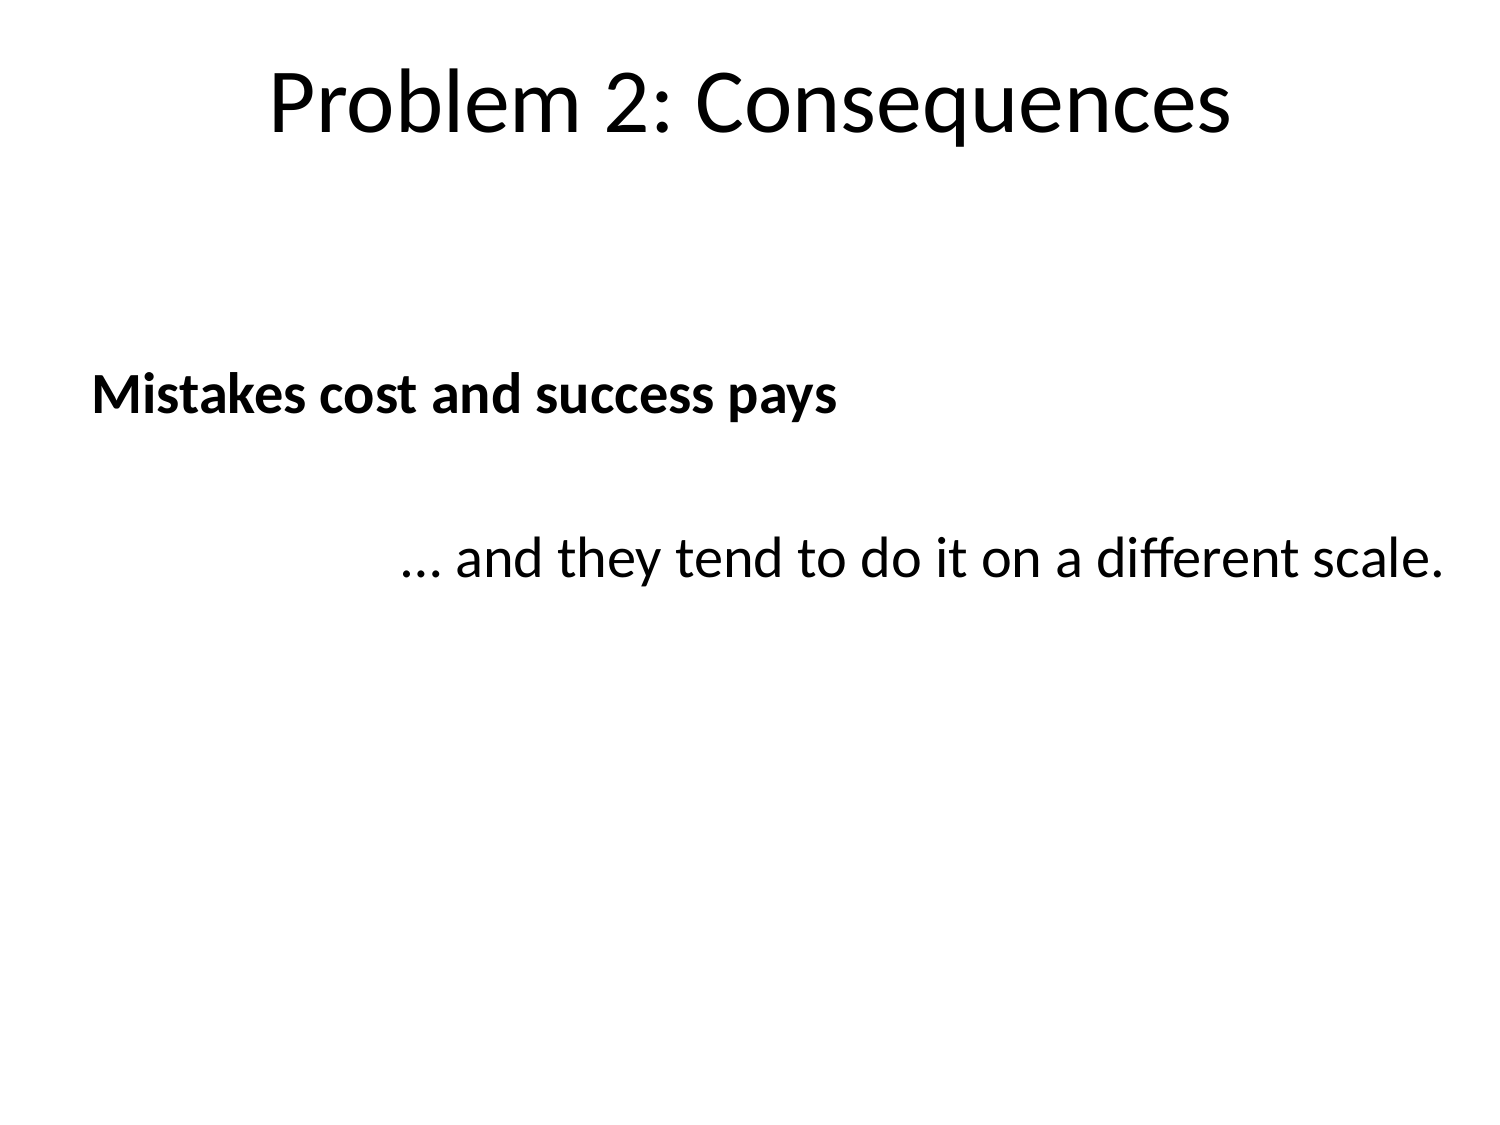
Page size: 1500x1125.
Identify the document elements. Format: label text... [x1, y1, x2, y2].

title Problem 2: Consequences [76, 1, 1427, 184]
list Mistakes cost and success pays … and they tend to do it on a different scale. [76, 184, 1461, 927]
